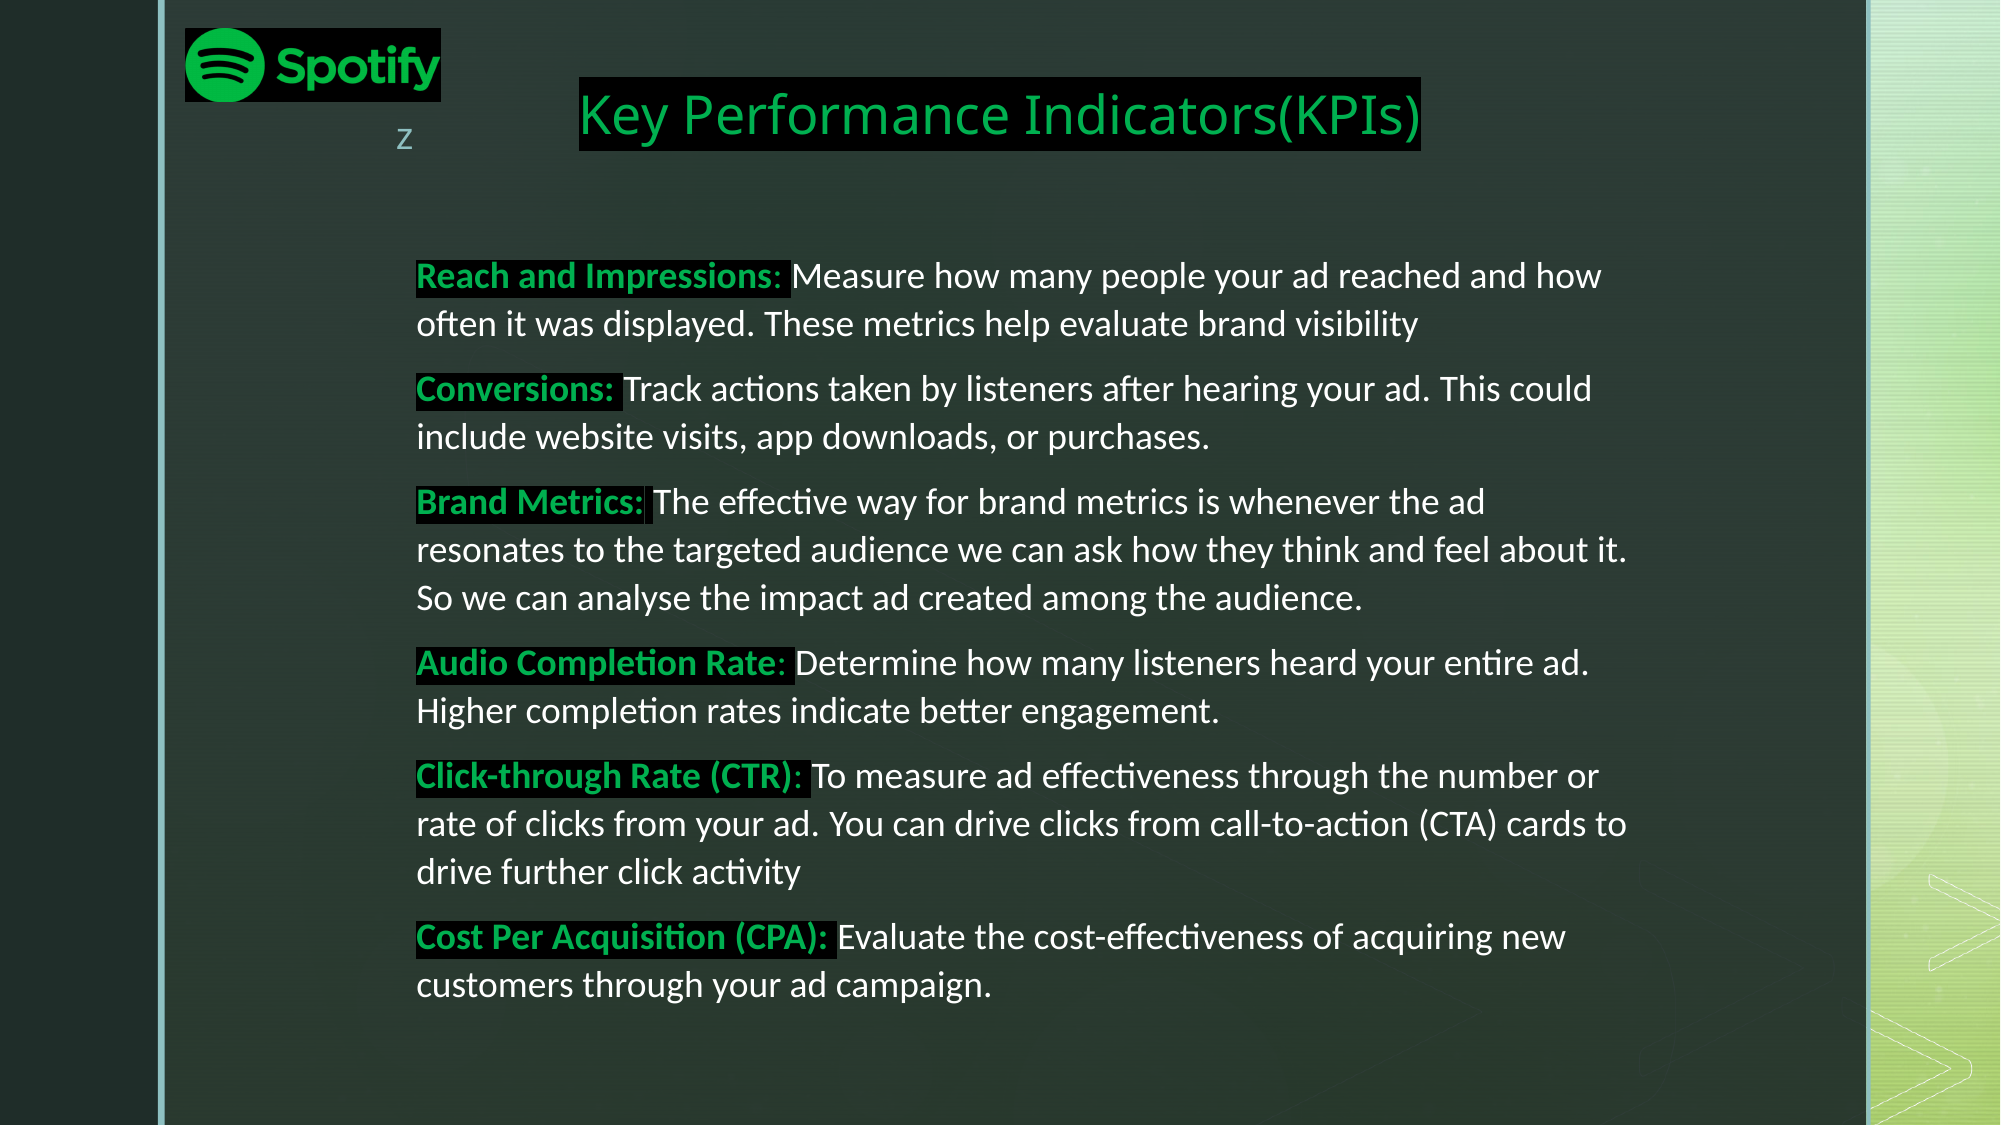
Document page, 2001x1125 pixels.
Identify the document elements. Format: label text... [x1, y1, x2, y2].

picture [185, 28, 441, 102]
picture [1871, 0, 2001, 1125]
title Key Performance Indicators(KPIs) [347, 80, 1653, 154]
text_box Reach and Impressions: Measure how many people your ad reached and how often it was displayed. These metrics help evaluate brand visibility Conversions: Track actions taken by listeners after hearing your ad. This could include website visits, app downloads, or purchases. Brand Metrics: The effective way for brand metrics is whenever the ad resonates to the targeted audience we can ask how they think and feel about it. So we can analyse the impact ad created among the audience. Audio Completion Rate: Determine how many listeners heard your entire ad. Higher completion rates indicate better engagement. Click-through Rate (CTR): To measure ad effectiveness through the number or rate of clicks from your ad. You can drive clicks from call-to-action (CTA) cards to drive further click activity Cost Per Acquisition (CPA): Evaluate the cost-effectiveness of acquiring new customers through your ad campaign. [401, 240, 1653, 1074]
